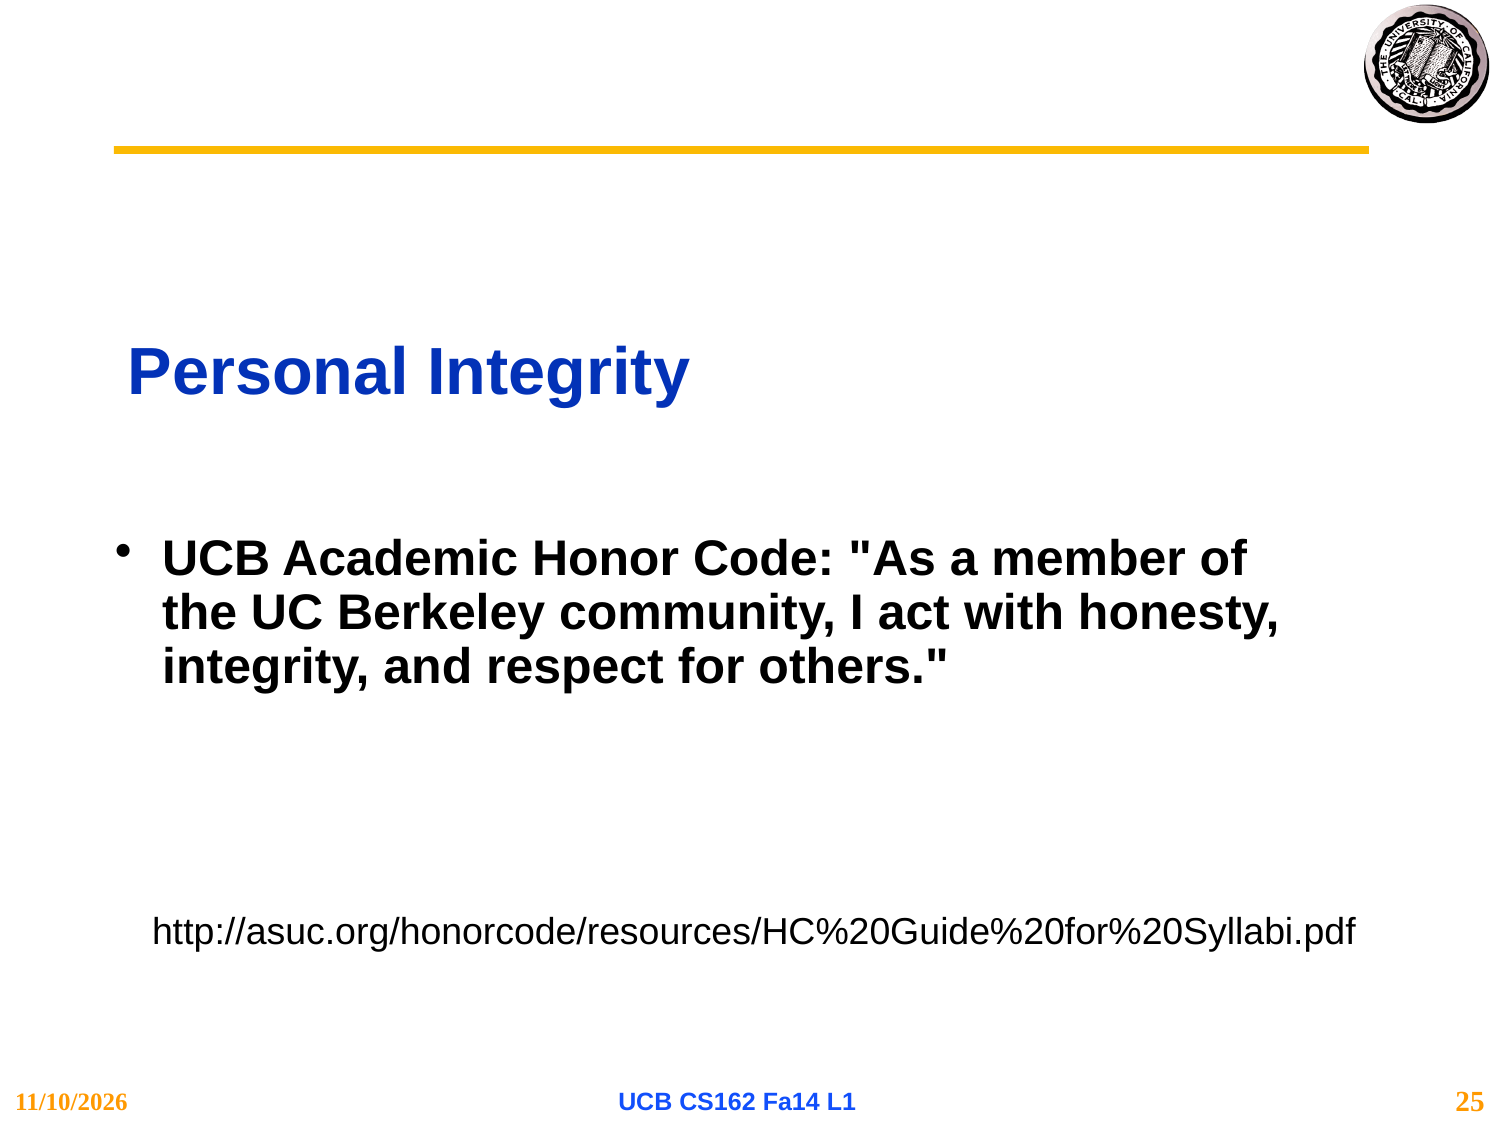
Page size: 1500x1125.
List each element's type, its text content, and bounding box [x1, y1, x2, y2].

slide_number 25 [1412, 1074, 1500, 1125]
title Personal Integrity [112, 312, 1375, 434]
text_box http://asuc.org/honorcode/resources/HC%20Guide%20for%20Syllabi.pdf [137, 899, 1413, 960]
list UCB Academic Honor Code: "As a member of the UC Berkeley community, I act with honesty, integrity, and respect for others." [99, 525, 1350, 888]
picture [1350, 0, 1500, 127]
footer UCB CS162 Fa14 L1 [499, 1074, 976, 1125]
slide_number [0, 1074, 251, 1125]
